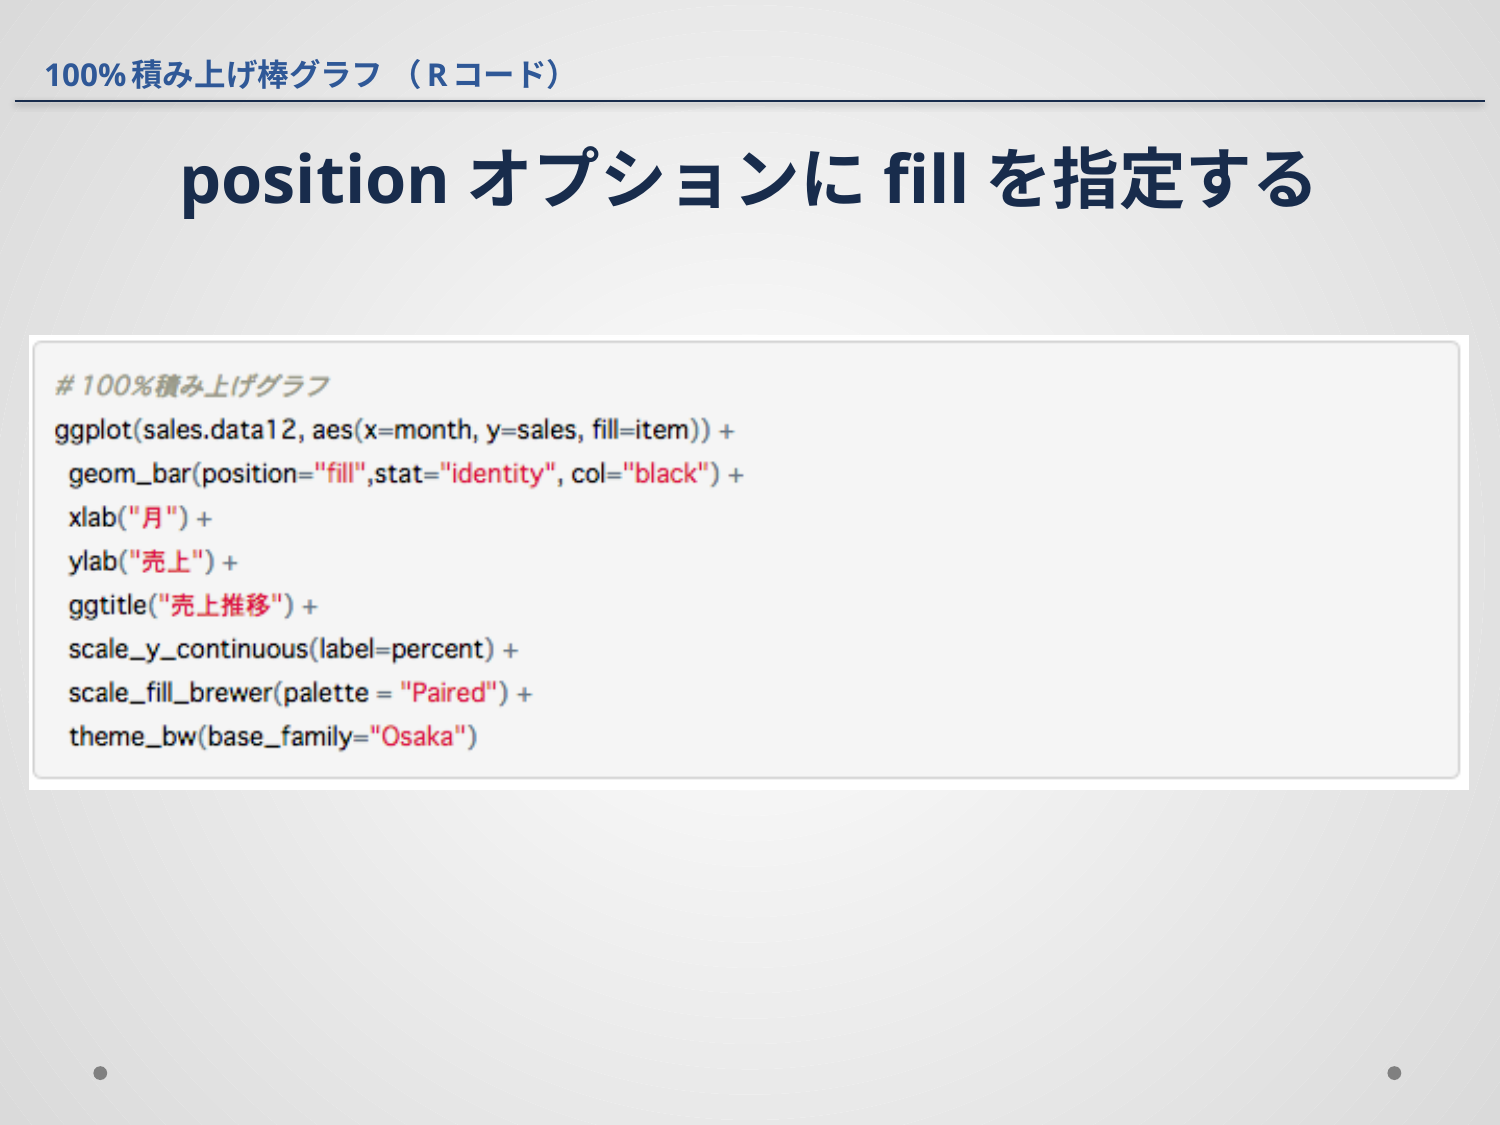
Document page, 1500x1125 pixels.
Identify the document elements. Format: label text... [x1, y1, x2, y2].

text_box positionオプションにfillを指定する [28, 129, 1471, 225]
title 100%積み上げ棒グラフ （Rコード） [29, 9, 1471, 97]
picture [28, 335, 1469, 790]
